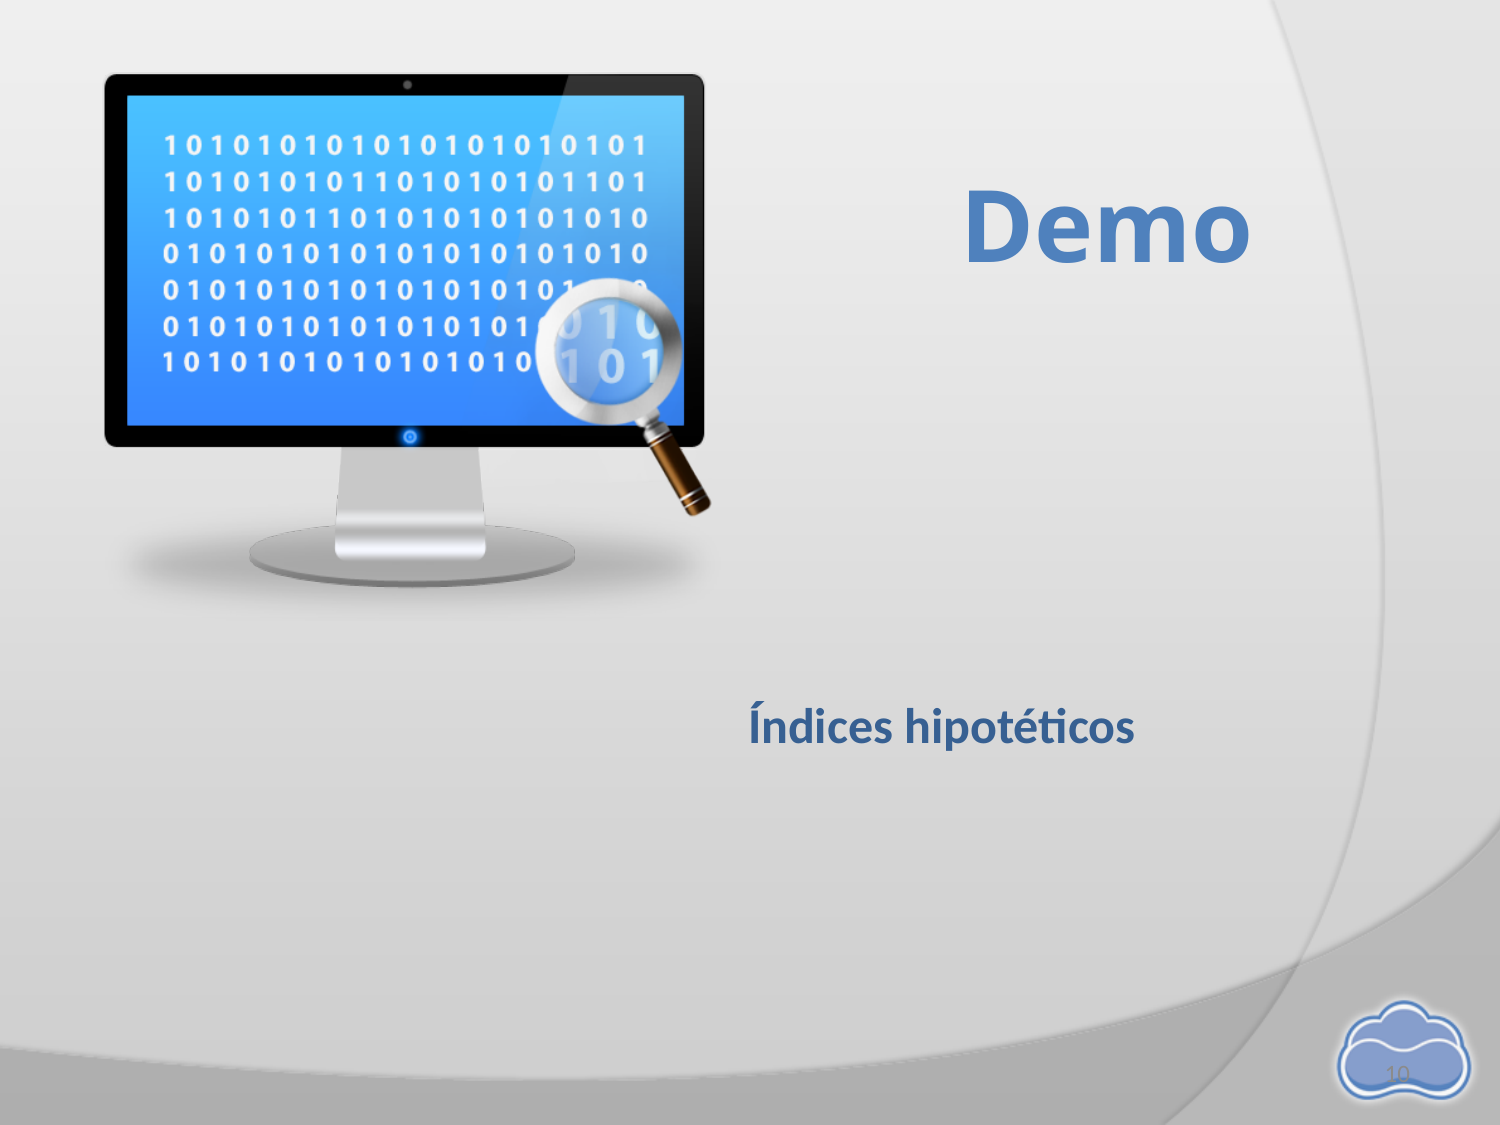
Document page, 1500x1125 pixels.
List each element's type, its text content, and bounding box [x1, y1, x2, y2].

title Índices hipotéticos [492, 667, 1393, 761]
slide_number 10 [1074, 1042, 1425, 1103]
picture [0, 0, 1500, 1125]
